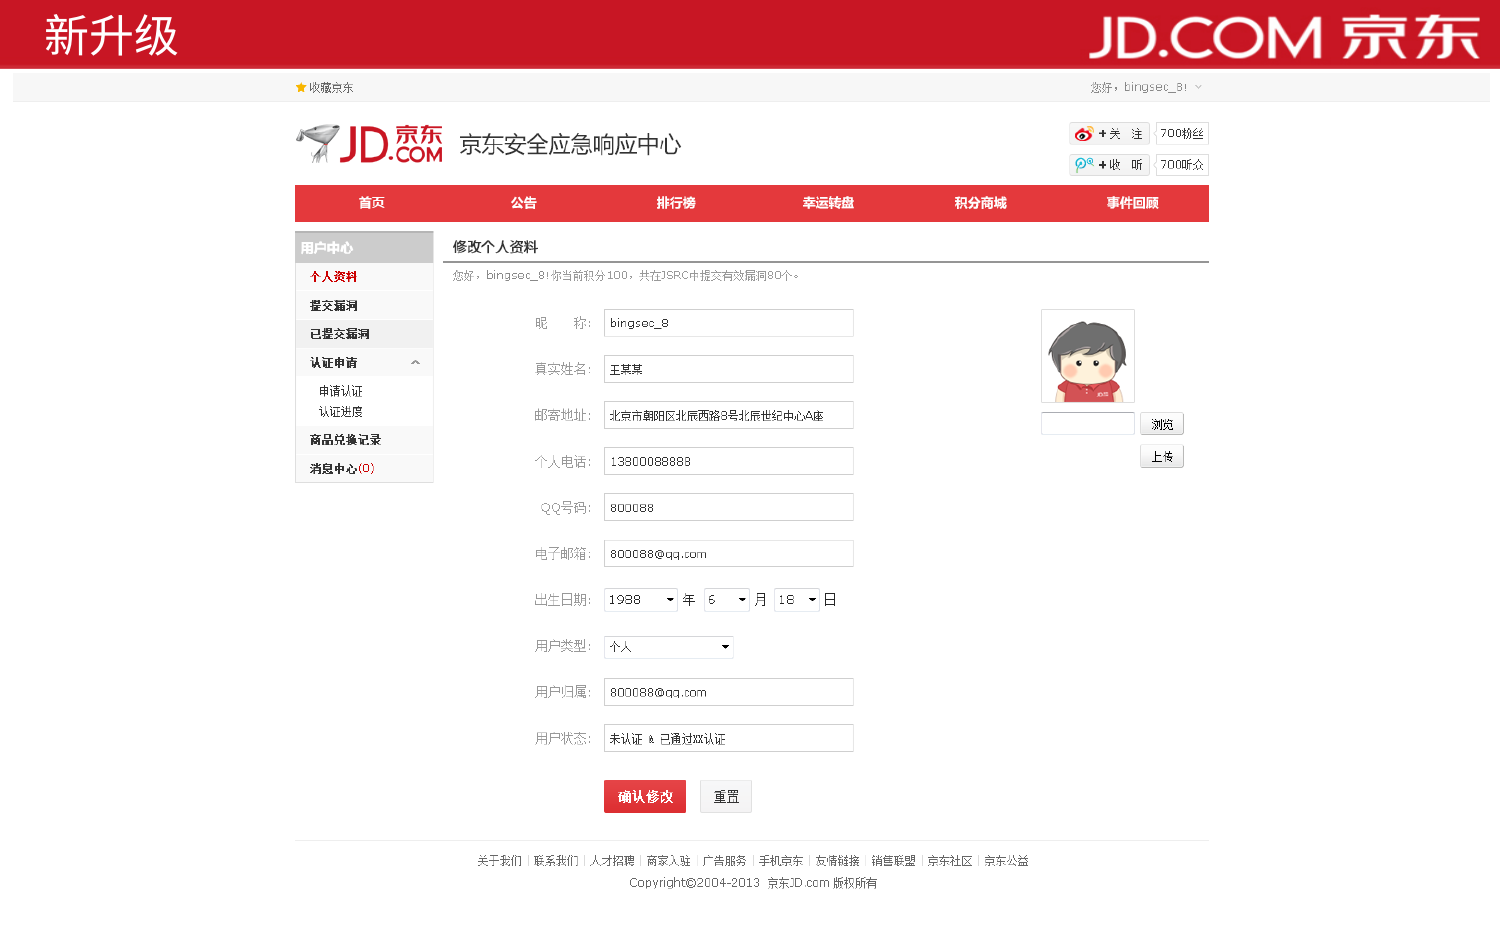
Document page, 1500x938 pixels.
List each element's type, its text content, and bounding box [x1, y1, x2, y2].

text_box 新升级 [29, 0, 694, 69]
picture [0, 0, 1500, 938]
